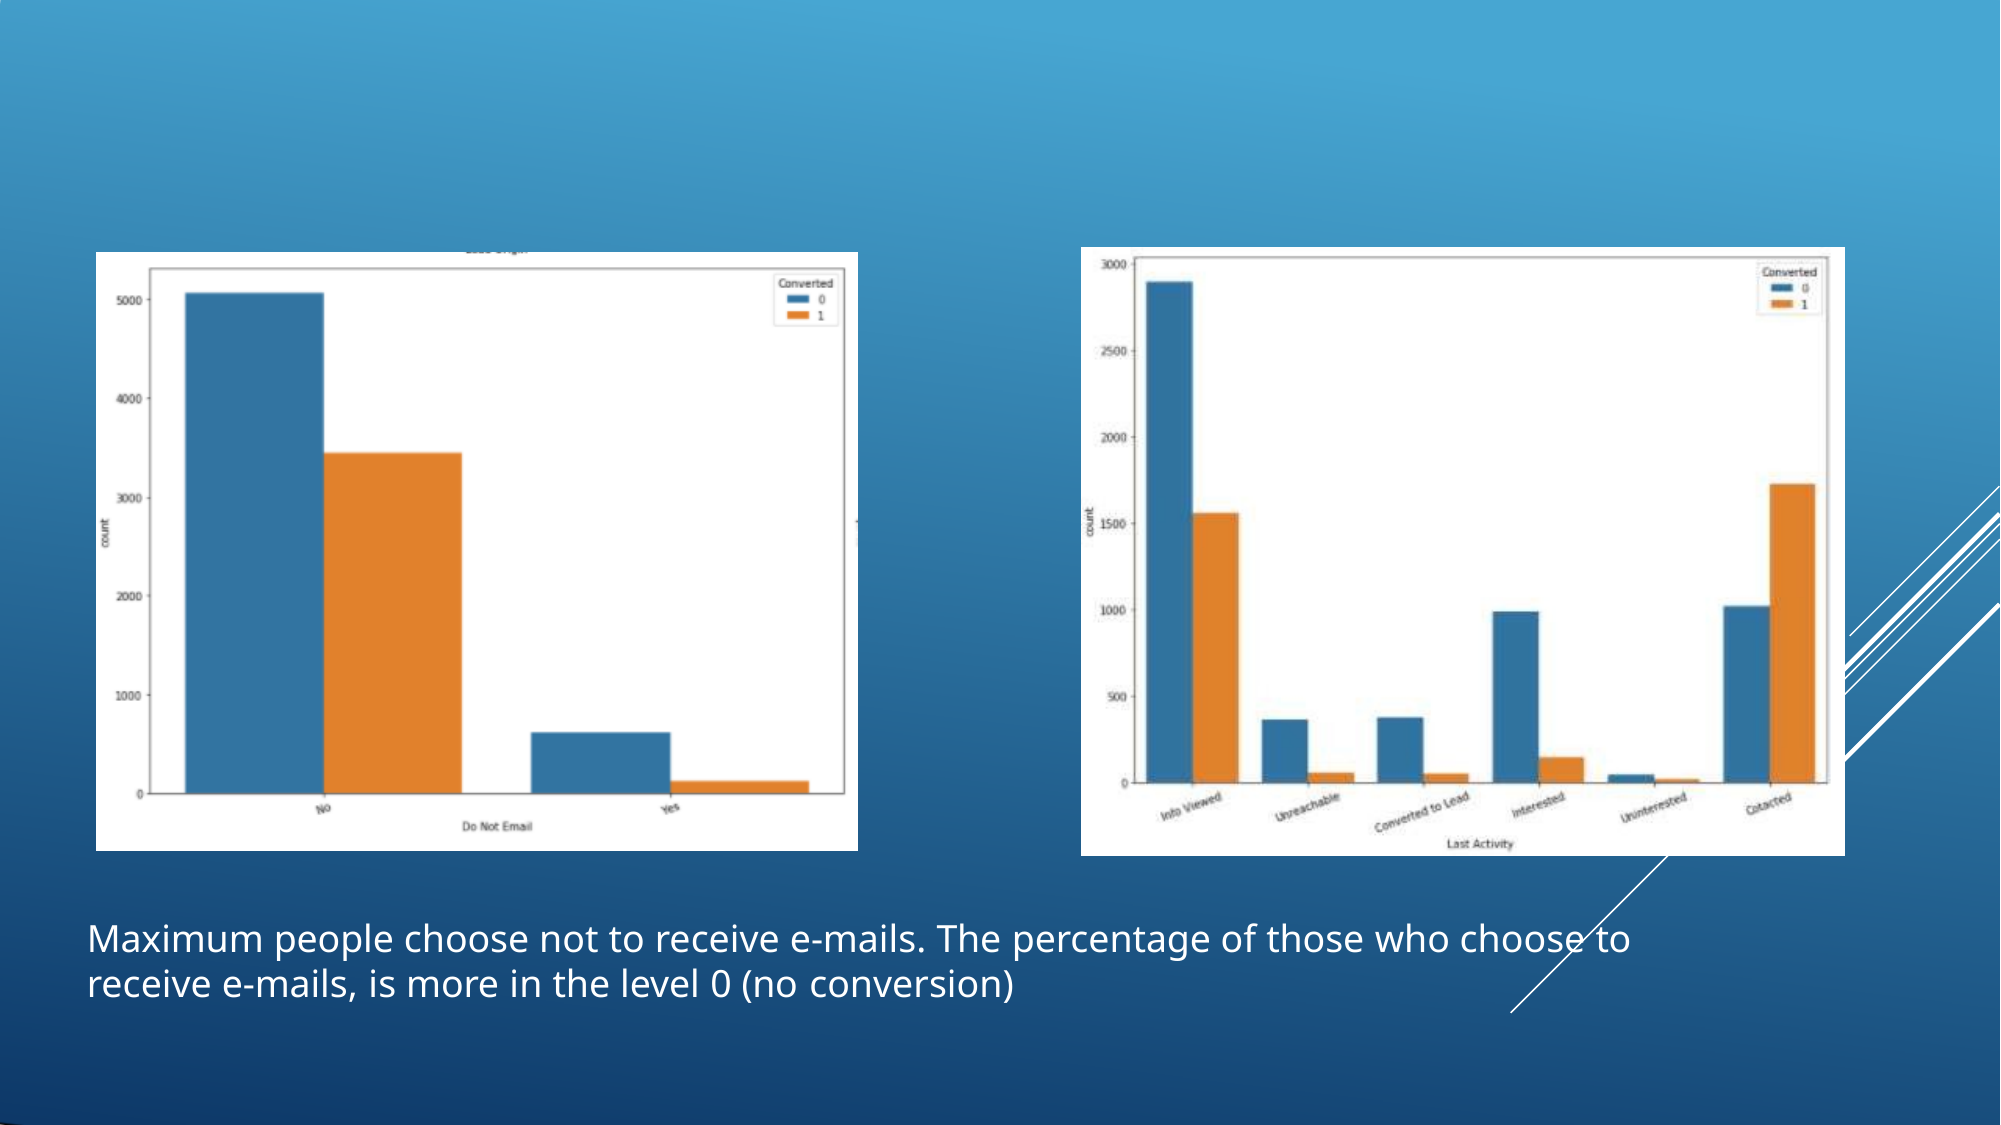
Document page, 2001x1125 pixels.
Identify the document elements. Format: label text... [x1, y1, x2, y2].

text_box Maximum people choose not to receive e-mails. The percentage of those who choose to receive e-mails, is more in the level 0 (no conversion) [84, 912, 1713, 1005]
picture [0, 0, 2000, 1125]
